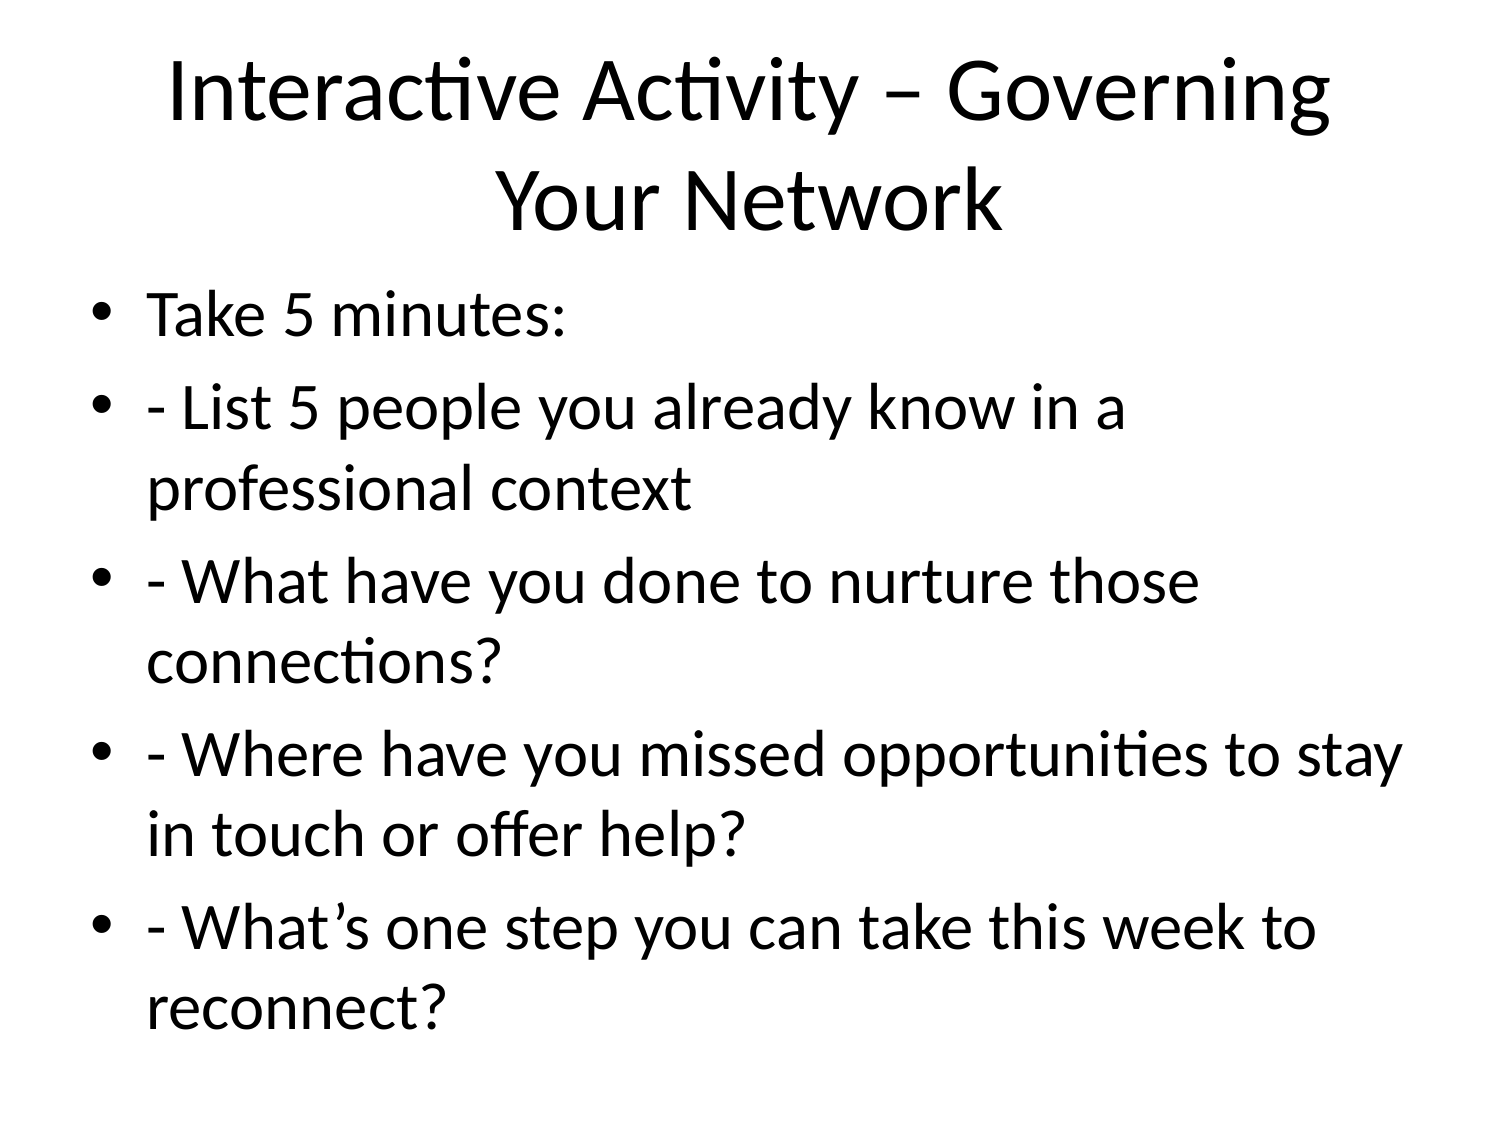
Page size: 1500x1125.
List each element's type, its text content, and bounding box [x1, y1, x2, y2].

title Interactive Activity – Governing Your Network [75, 45, 1425, 233]
list Take 5 minutes: - List 5 people you already know in a professional context - What have you done to nurture those connections? - Where have you missed opportunities to stay in touch or offer help? - What’s one step you can take this week to reconnect? Optional: Share reflections in small groups [75, 262, 1425, 1005]
